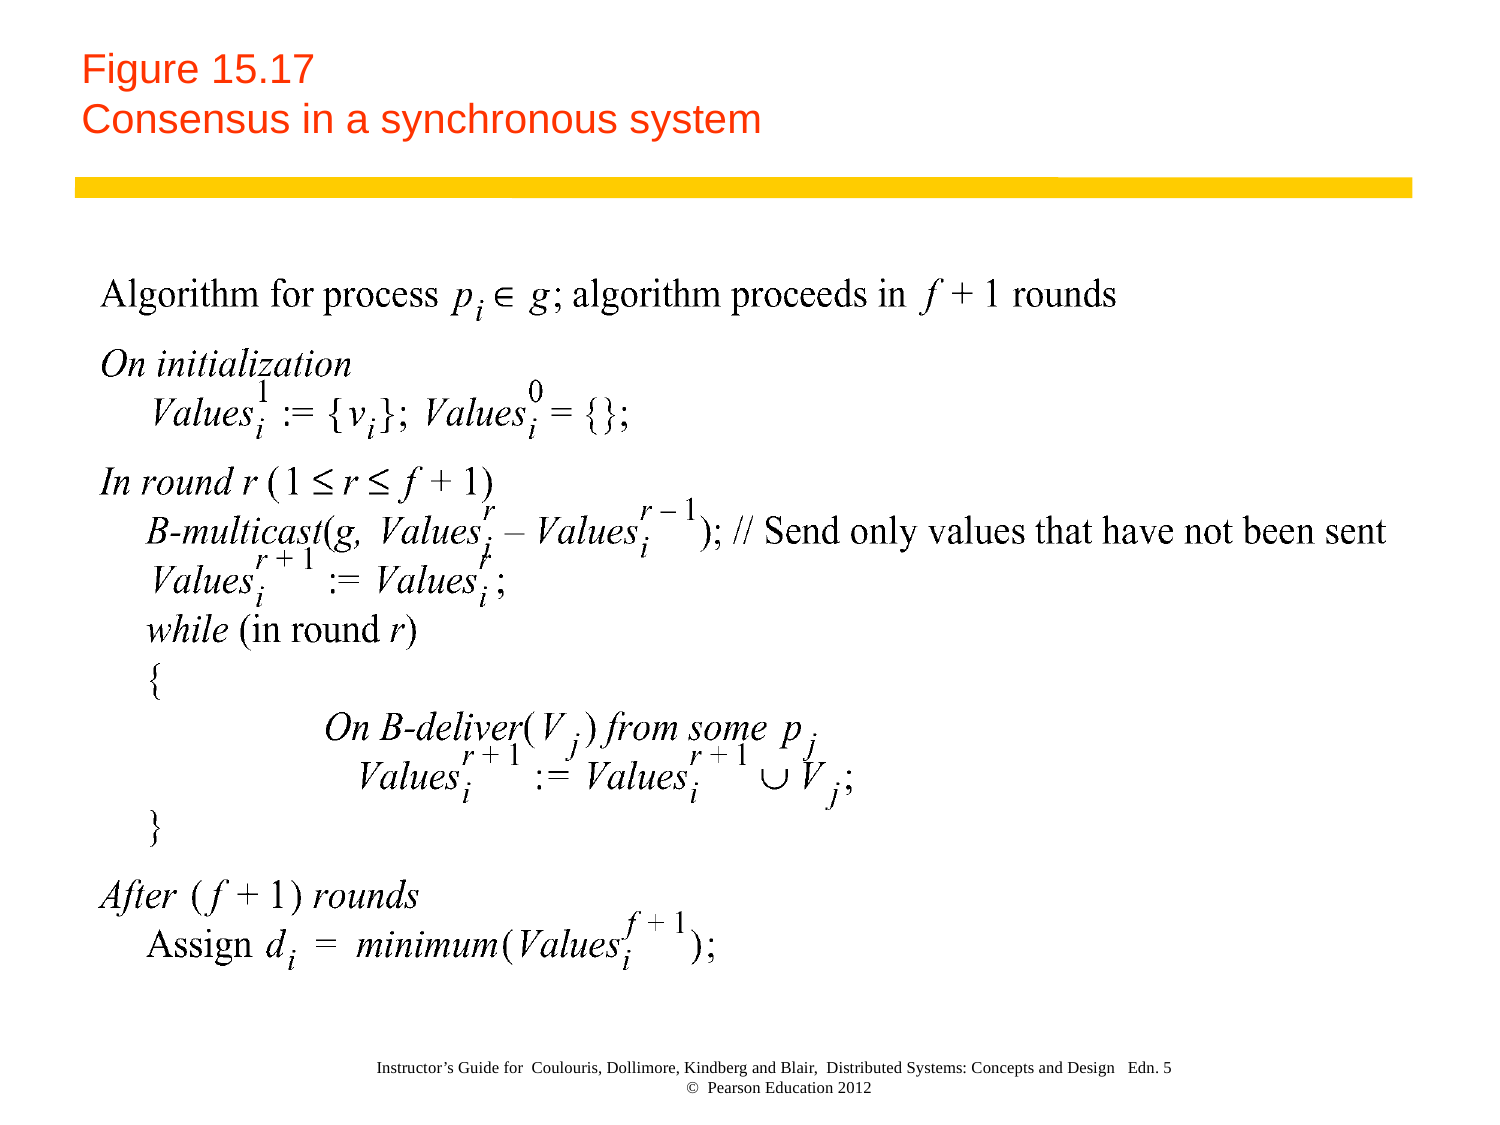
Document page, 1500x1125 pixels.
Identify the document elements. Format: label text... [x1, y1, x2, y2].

picture [88, 268, 1395, 977]
title Figure 15.17 Consensus in a synchronous system [65, 0, 1413, 151]
text_box Instructor’s Guide for Coulouris, Dollimore, Kindberg and Blair, Distributed Systems: Concepts and Design Edn. 5 © Pearson Education 2012 [325, 1038, 1238, 1097]
